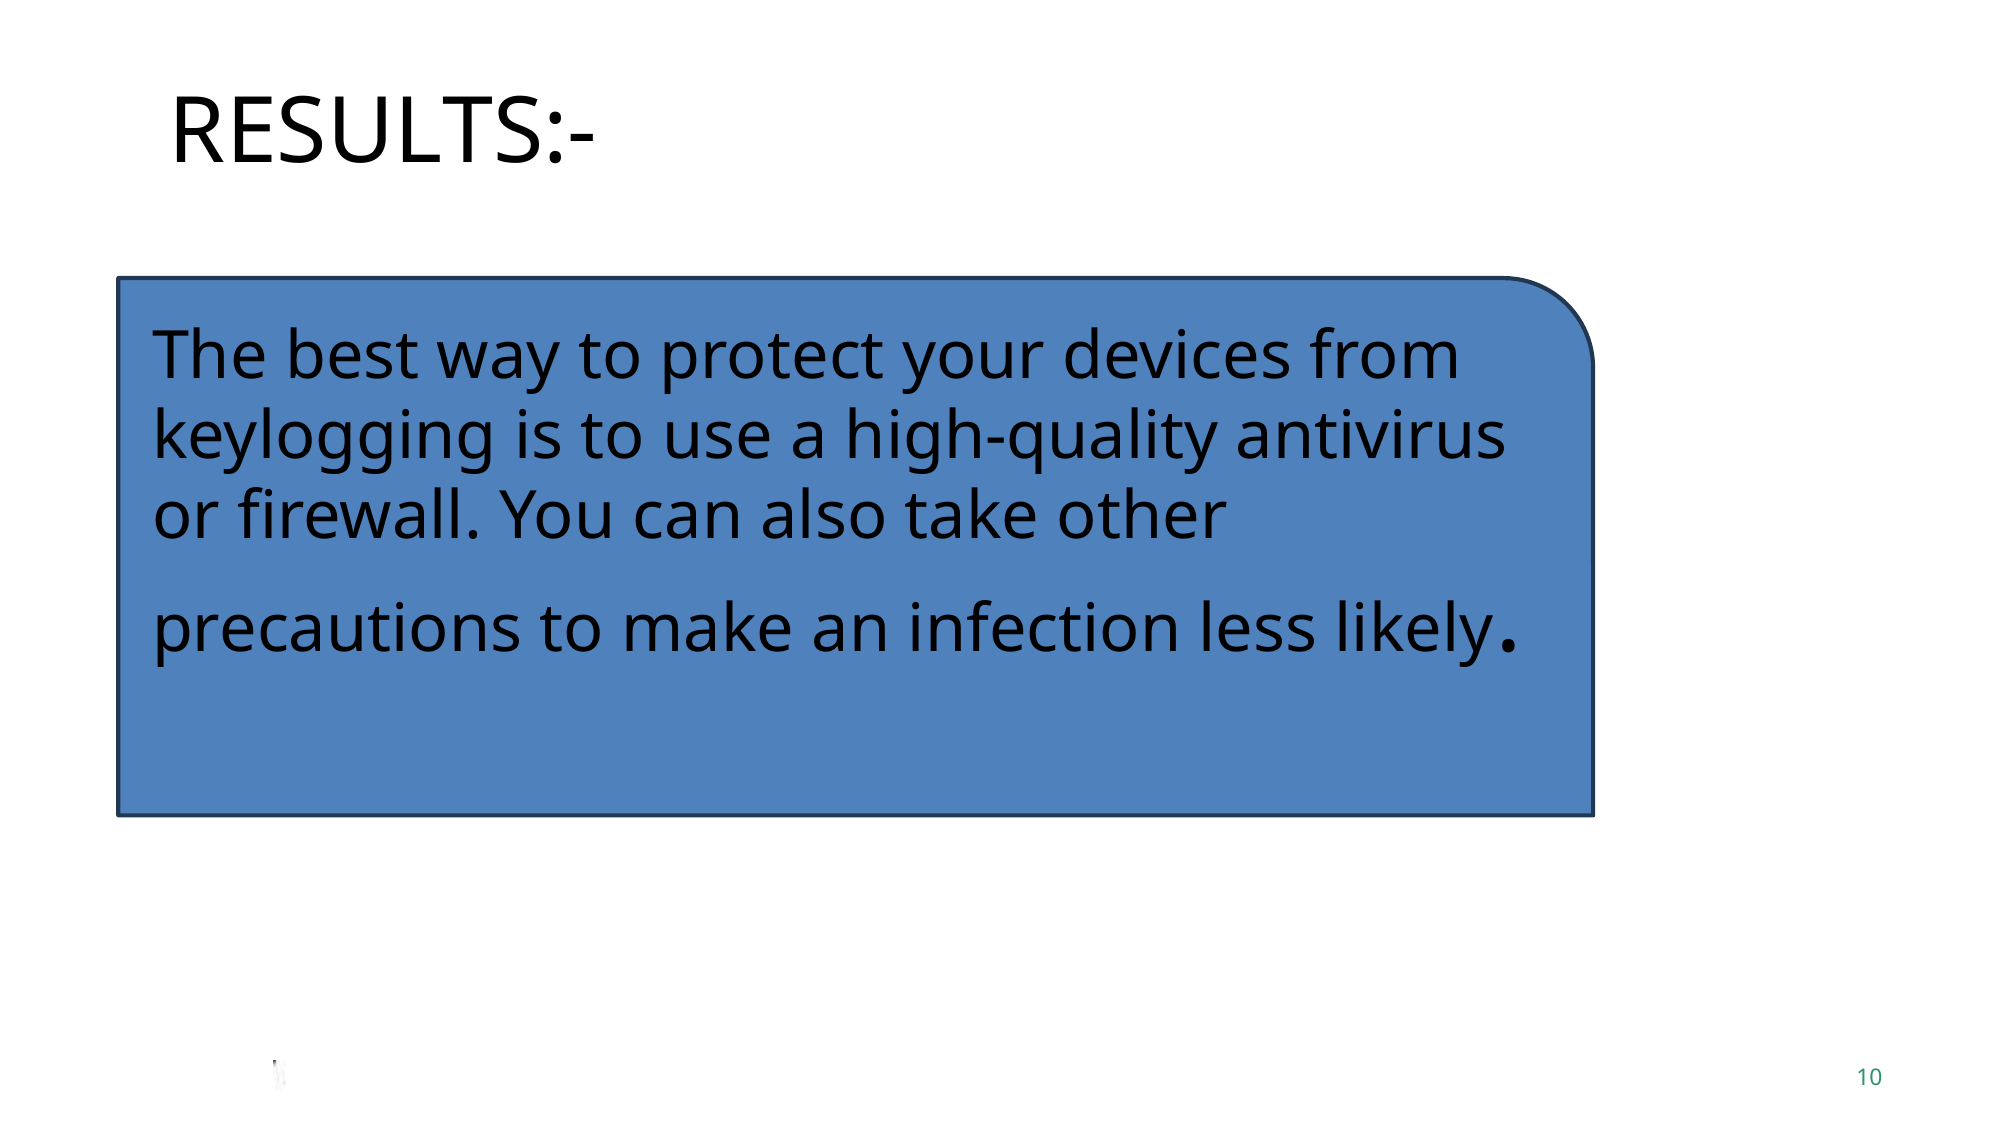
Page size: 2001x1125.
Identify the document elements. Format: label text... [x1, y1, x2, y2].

text_box The best way to protect your devices from keylogging is to use a high-quality antivirus or firewall. You can also take other precautions to make an infection less likely. [137, 304, 1564, 770]
text_box <number> [1849, 1061, 1888, 1095]
title RESULTS:- [123, 14, 641, 237]
picture [273, 1060, 286, 1091]
text_box [116, 275, 1596, 818]
